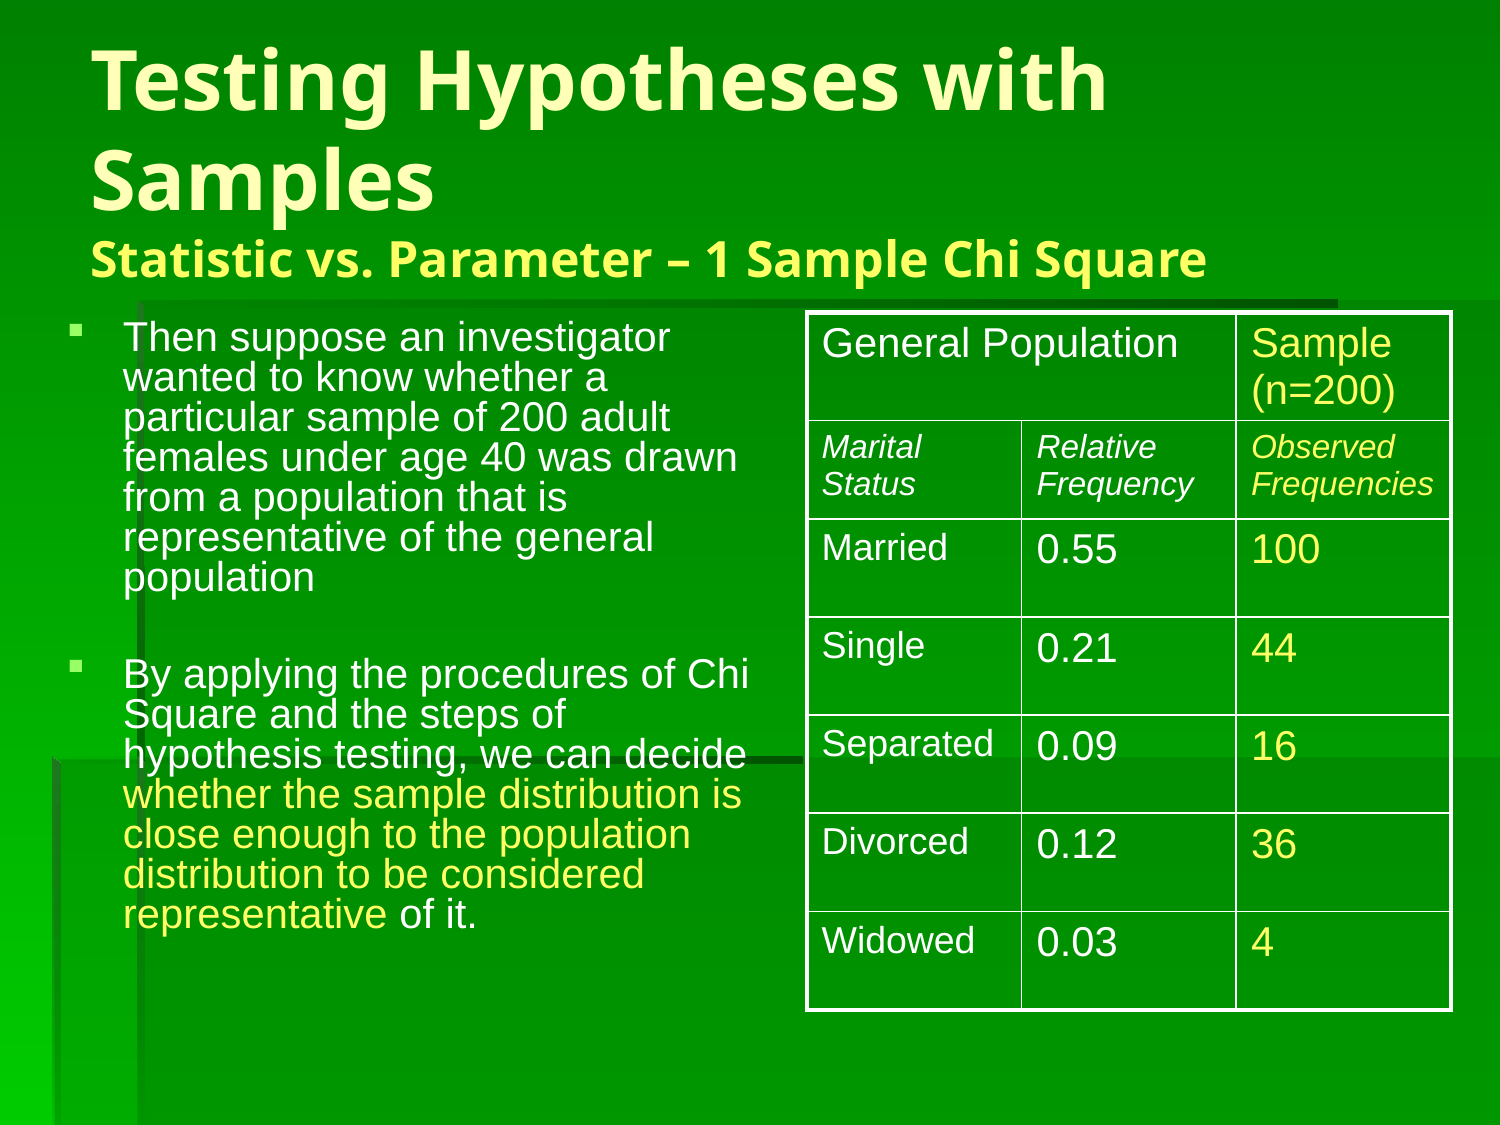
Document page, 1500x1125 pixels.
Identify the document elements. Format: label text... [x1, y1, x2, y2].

table_header General Population [809, 315, 1235, 420]
table_cell Divorced [809, 814, 1021, 911]
table_cell 0.21 [1022, 618, 1235, 714]
table_cell 0.09 [1022, 716, 1235, 812]
table_cell Marital Status [809, 421, 1021, 518]
table_cell Relative Frequency [1022, 421, 1235, 518]
table_cell 100 [1237, 520, 1449, 616]
title Testing Hypotheses with Samples Statistic vs. Parameter – 1 Sample Chi Square [74, 39, 1451, 276]
table_cell Widowed [809, 912, 1021, 1008]
table_cell Single [809, 618, 1021, 714]
table_header Sample (n=200) [1237, 315, 1449, 420]
table_cell Separated [809, 716, 1021, 812]
table_cell Married [809, 520, 1021, 616]
list Then suppose an investigator wanted to know whether a particular sample of 200 adult females under age 40 was drawn from a population that is representative of the general population By applying the procedures of Chi Square and the steps of hypothesis testing, we can decide whether the sample distribution is close enough to the population distribution to be considered representative of it. [51, 312, 782, 1001]
table_cell 0.03 [1022, 912, 1235, 1008]
table_cell 44 [1237, 618, 1449, 714]
table_cell 4 [1237, 912, 1449, 1008]
table_cell 36 [1237, 814, 1449, 911]
table_cell 0.12 [1022, 814, 1235, 911]
table_cell Observed Frequencies [1237, 421, 1449, 518]
table_cell 16 [1237, 716, 1449, 812]
table_cell 0.55 [1022, 520, 1235, 616]
